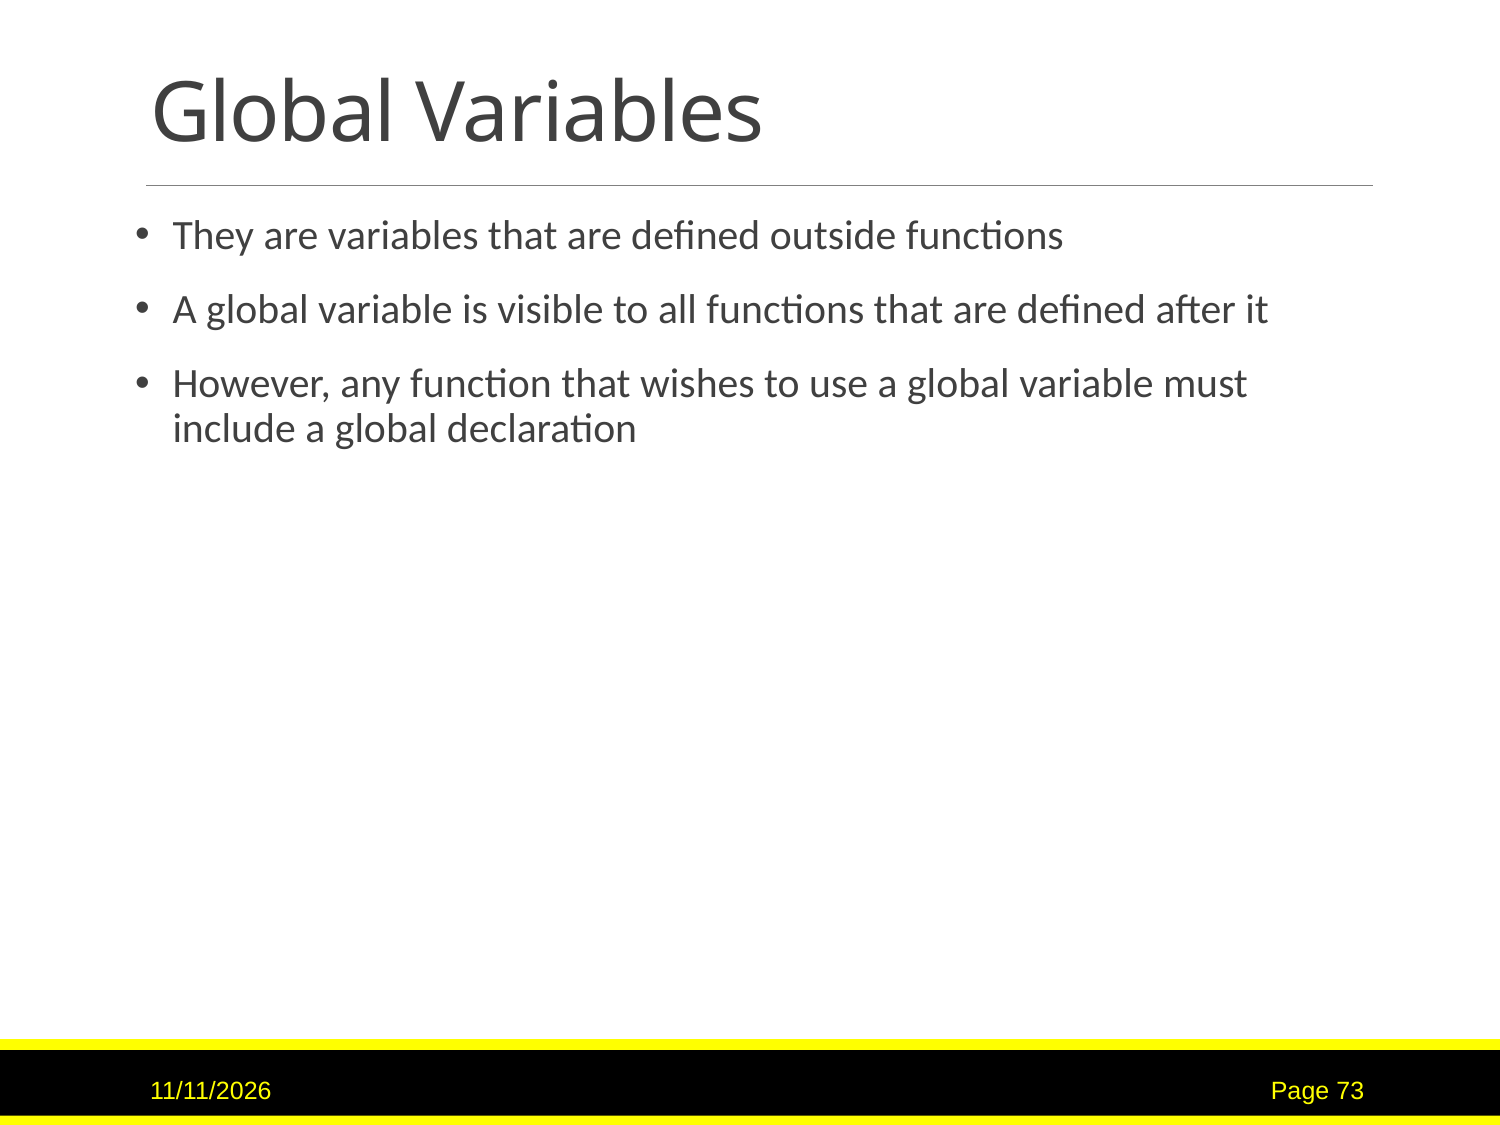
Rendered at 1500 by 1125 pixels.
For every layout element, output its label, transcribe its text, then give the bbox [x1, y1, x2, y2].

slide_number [135, 1059, 440, 1120]
list They are variables that are defined outside functions A global variable is visible to all functions that are defined after it However, any function that wishes to use a global variable must include a global declaration [135, 205, 1373, 963]
slide_number Page 73 [1218, 1059, 1380, 1120]
title Global Variables [135, 47, 1373, 167]
